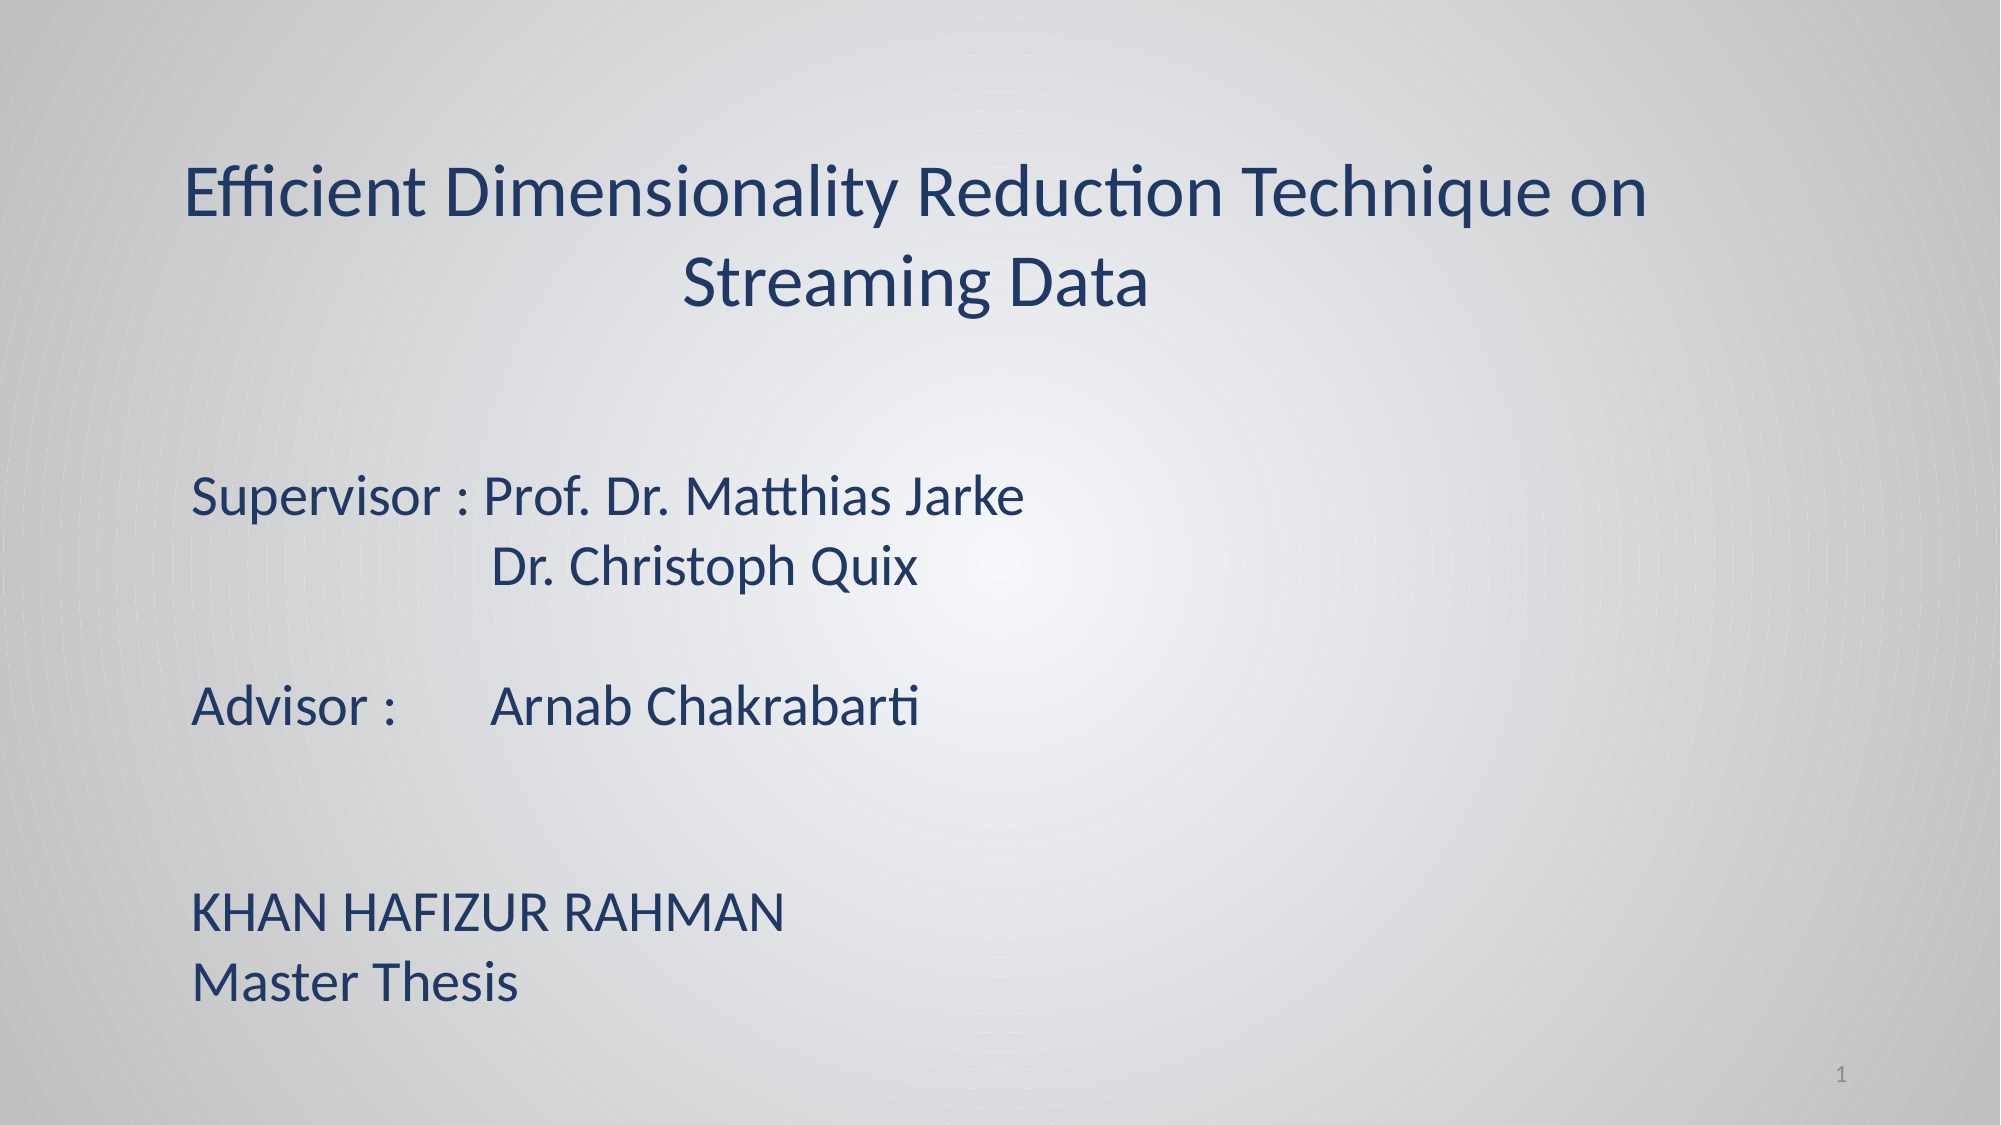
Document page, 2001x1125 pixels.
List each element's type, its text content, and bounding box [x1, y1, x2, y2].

slide_number 1 [1412, 1042, 1863, 1103]
text_box Efficient Dimensionality Reduction Technique on Streaming Data [153, 133, 1680, 329]
text_box Supervisor : Prof. Dr. Matthias Jarke Dr. Christoph Quix Advisor : Arnab Chakrabarti [176, 449, 1657, 745]
text_box KHAN HAFIZUR RAHMAN Master Thesis [176, 866, 1657, 1021]
